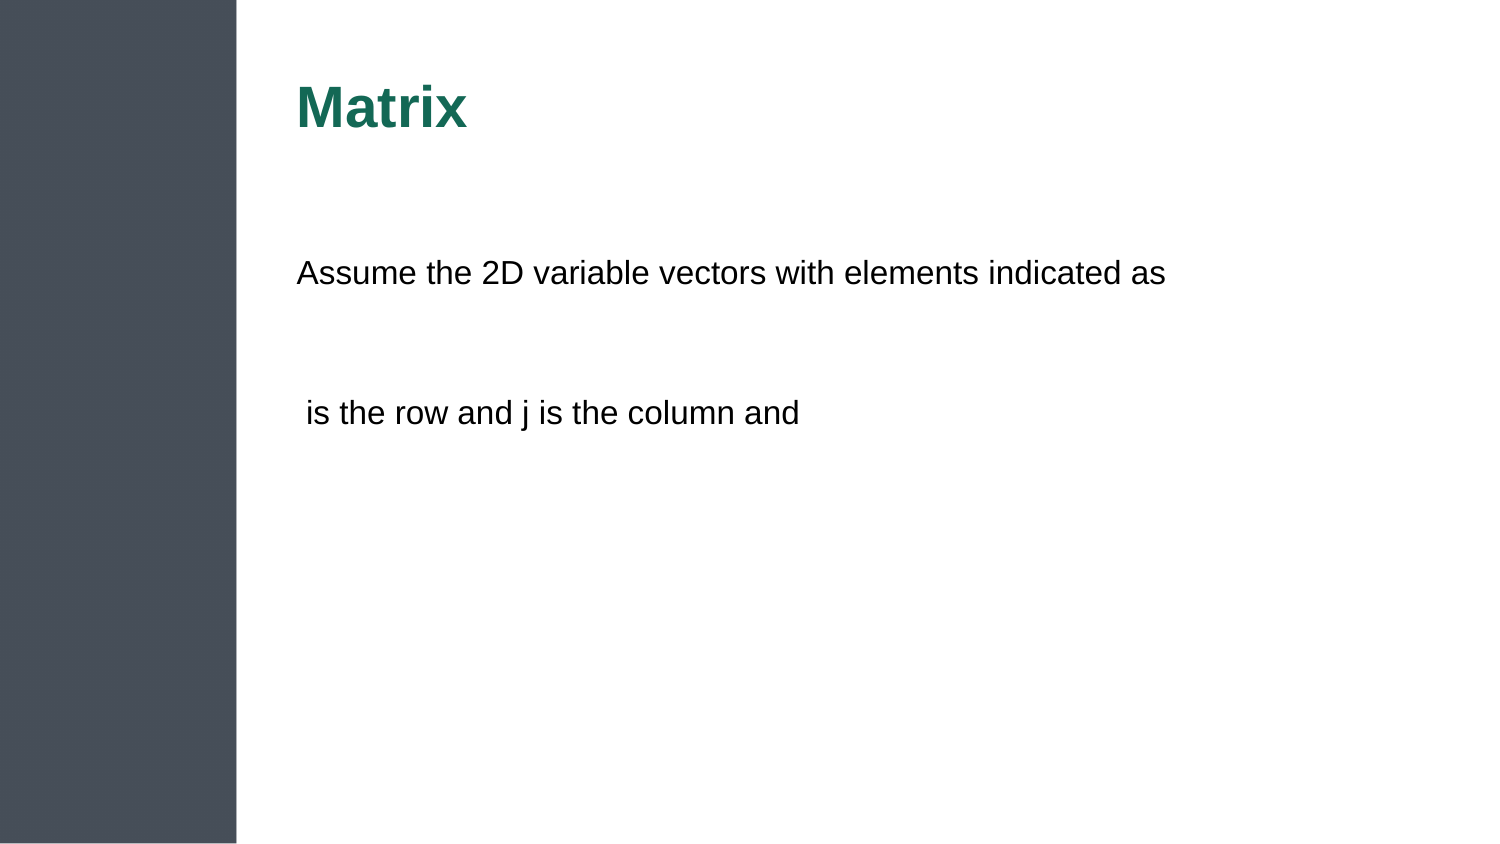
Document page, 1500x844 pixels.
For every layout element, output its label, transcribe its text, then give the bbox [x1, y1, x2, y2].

picture [0, 0, 1500, 844]
title Matrix [281, 33, 1425, 175]
